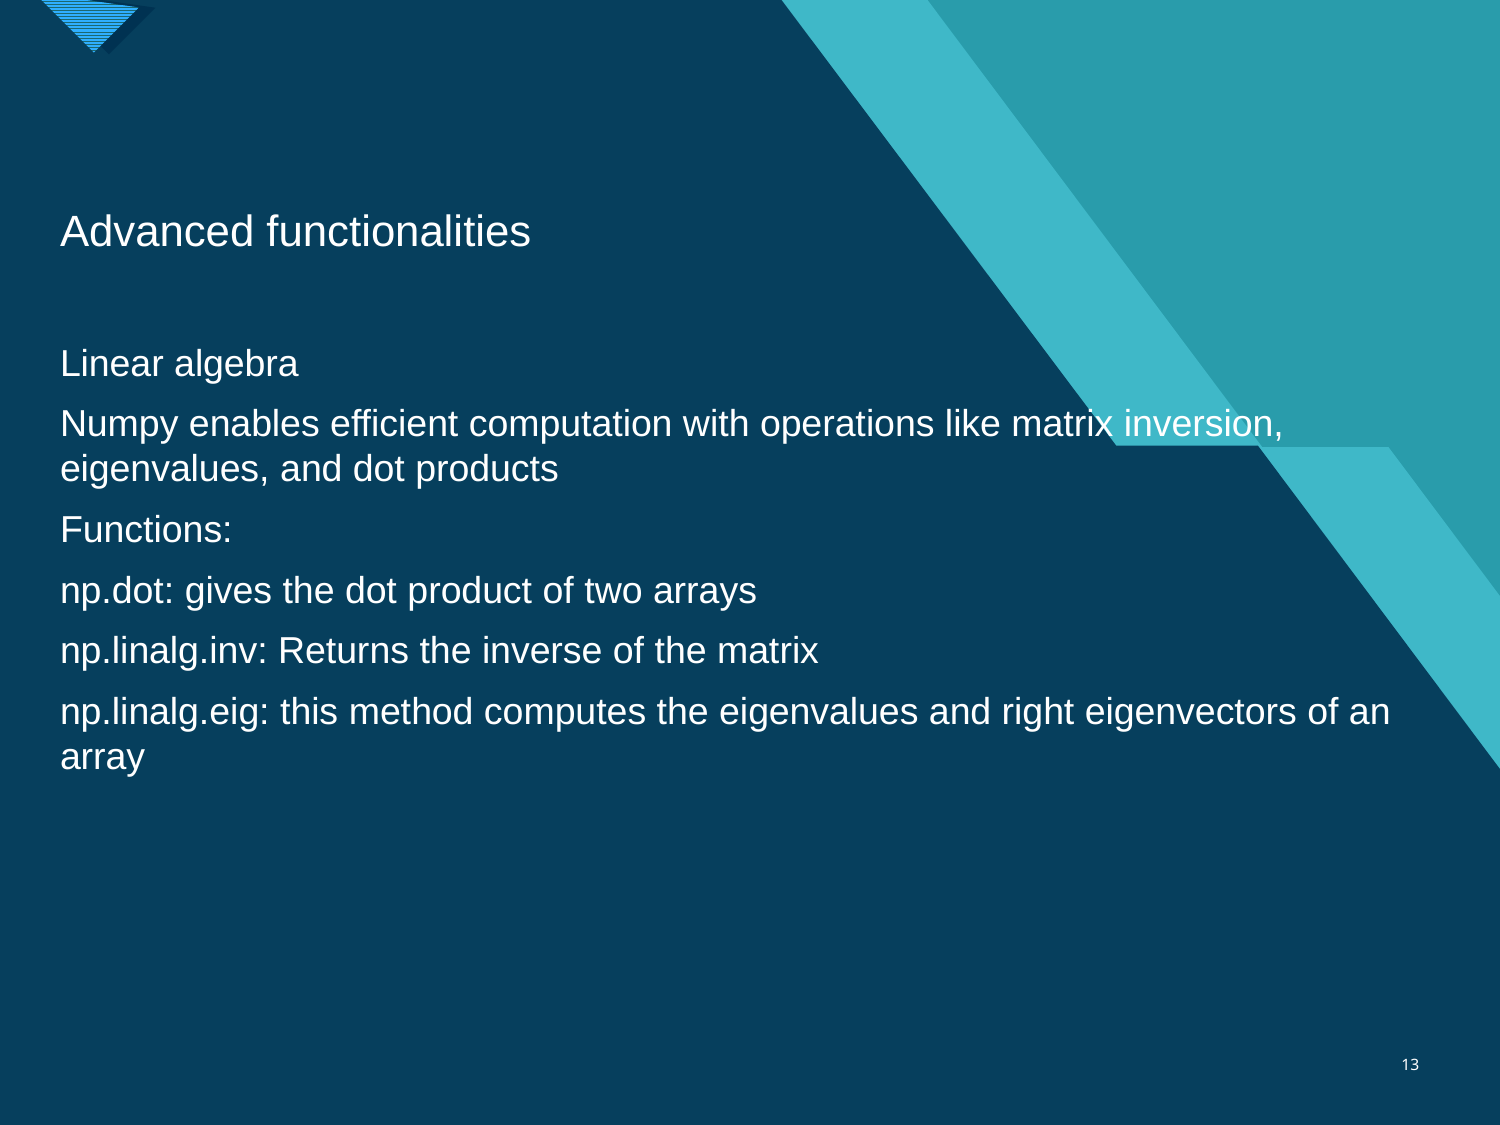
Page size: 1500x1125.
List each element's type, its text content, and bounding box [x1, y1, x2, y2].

list Advanced functionalities Linear algebra Numpy enables efficient computation with operations like matrix inversion, eigenvalues, and dot products Functions: np.dot: gives the dot product of two arrays np.linalg.inv: Returns the inverse of the matrix np.linalg.eig: this method computes the eigenvalues and right eigenvectors of an array [45, 195, 1435, 845]
slide_number 13 [1384, 1035, 1435, 1096]
